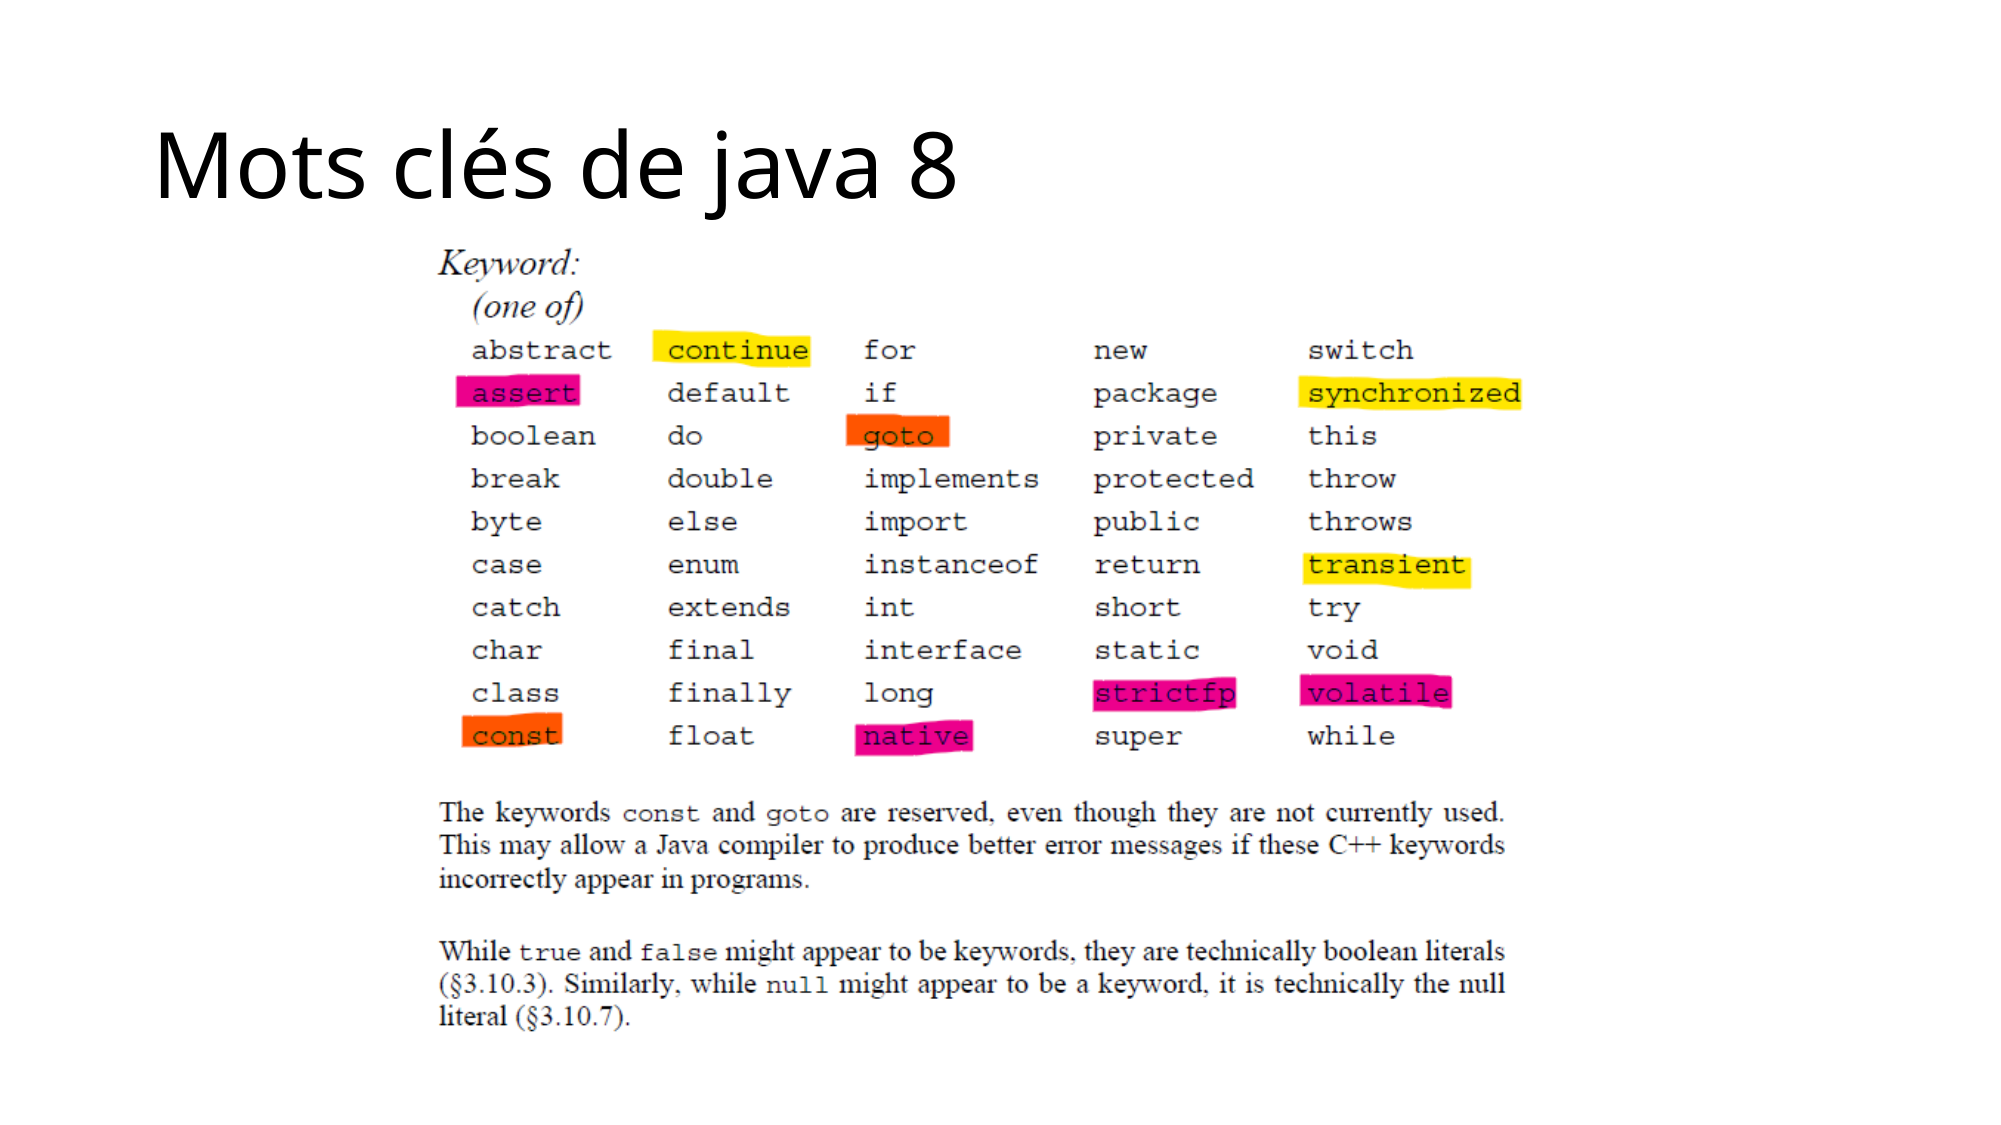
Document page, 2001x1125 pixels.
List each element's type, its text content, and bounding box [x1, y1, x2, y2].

title Mots clés de java 8 [137, 59, 1863, 278]
picture [401, 235, 1669, 1095]
